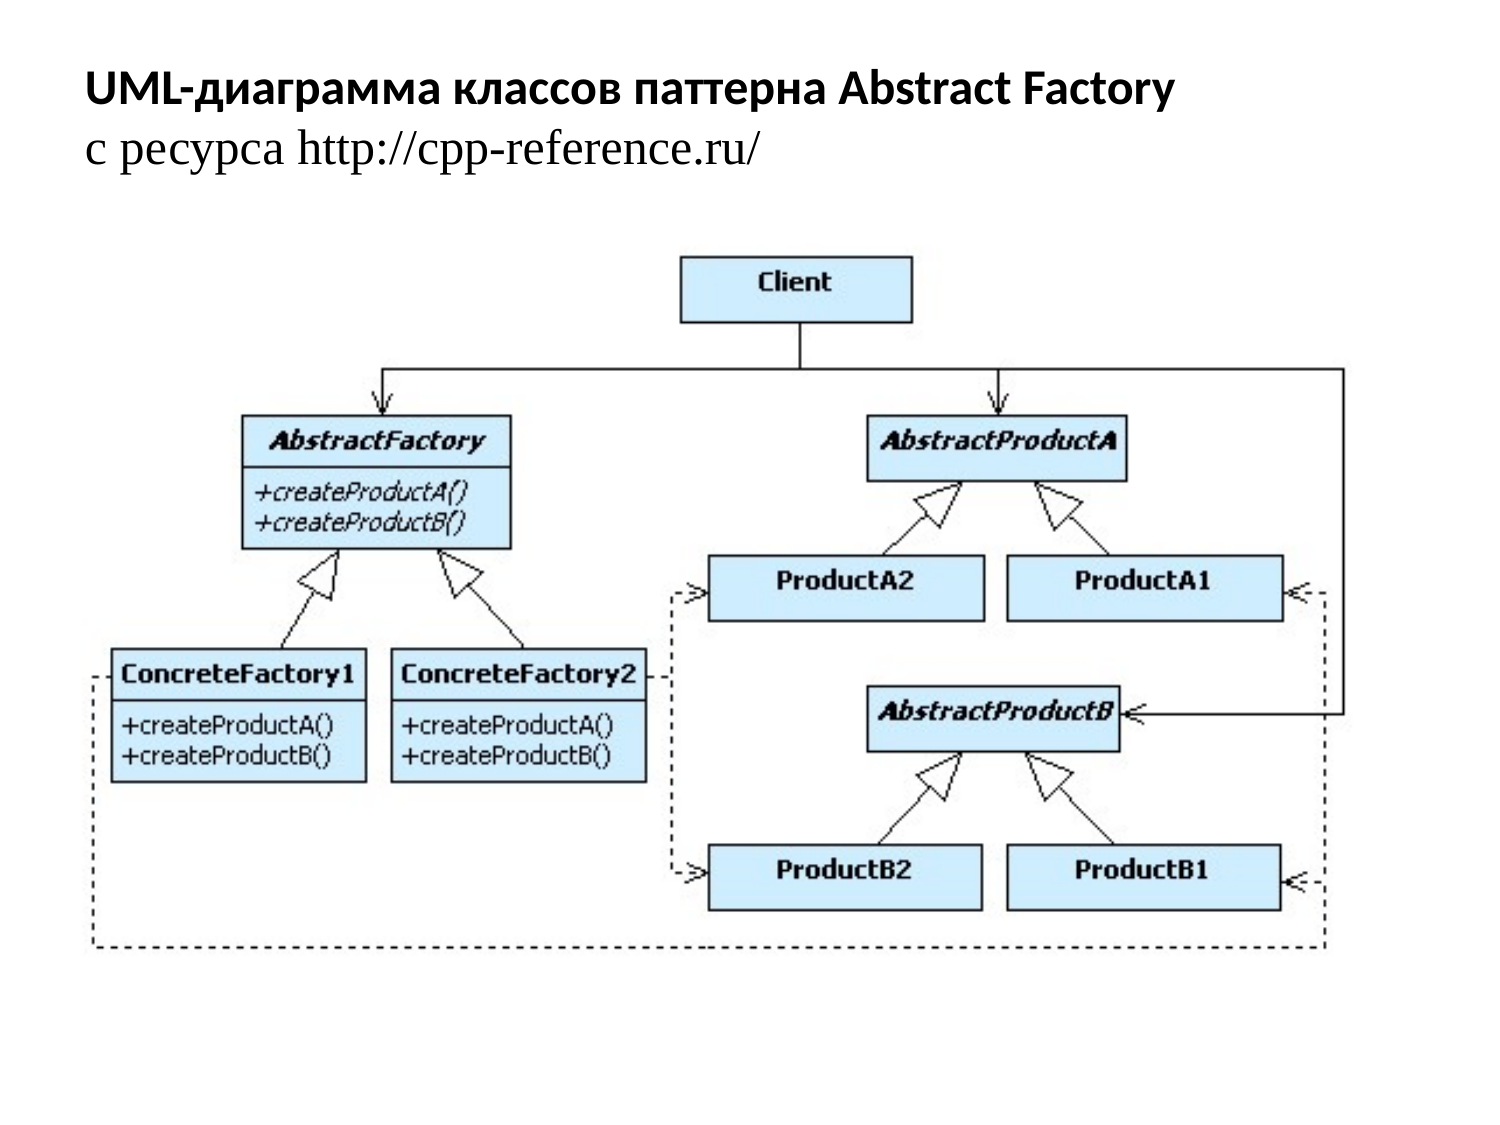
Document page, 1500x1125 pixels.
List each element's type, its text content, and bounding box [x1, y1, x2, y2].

picture [46, 210, 1392, 997]
text_box UML-диаграмма классов паттерна Abstract Factory с ресурса http://cpp-reference.ru/ [70, 46, 1418, 182]
